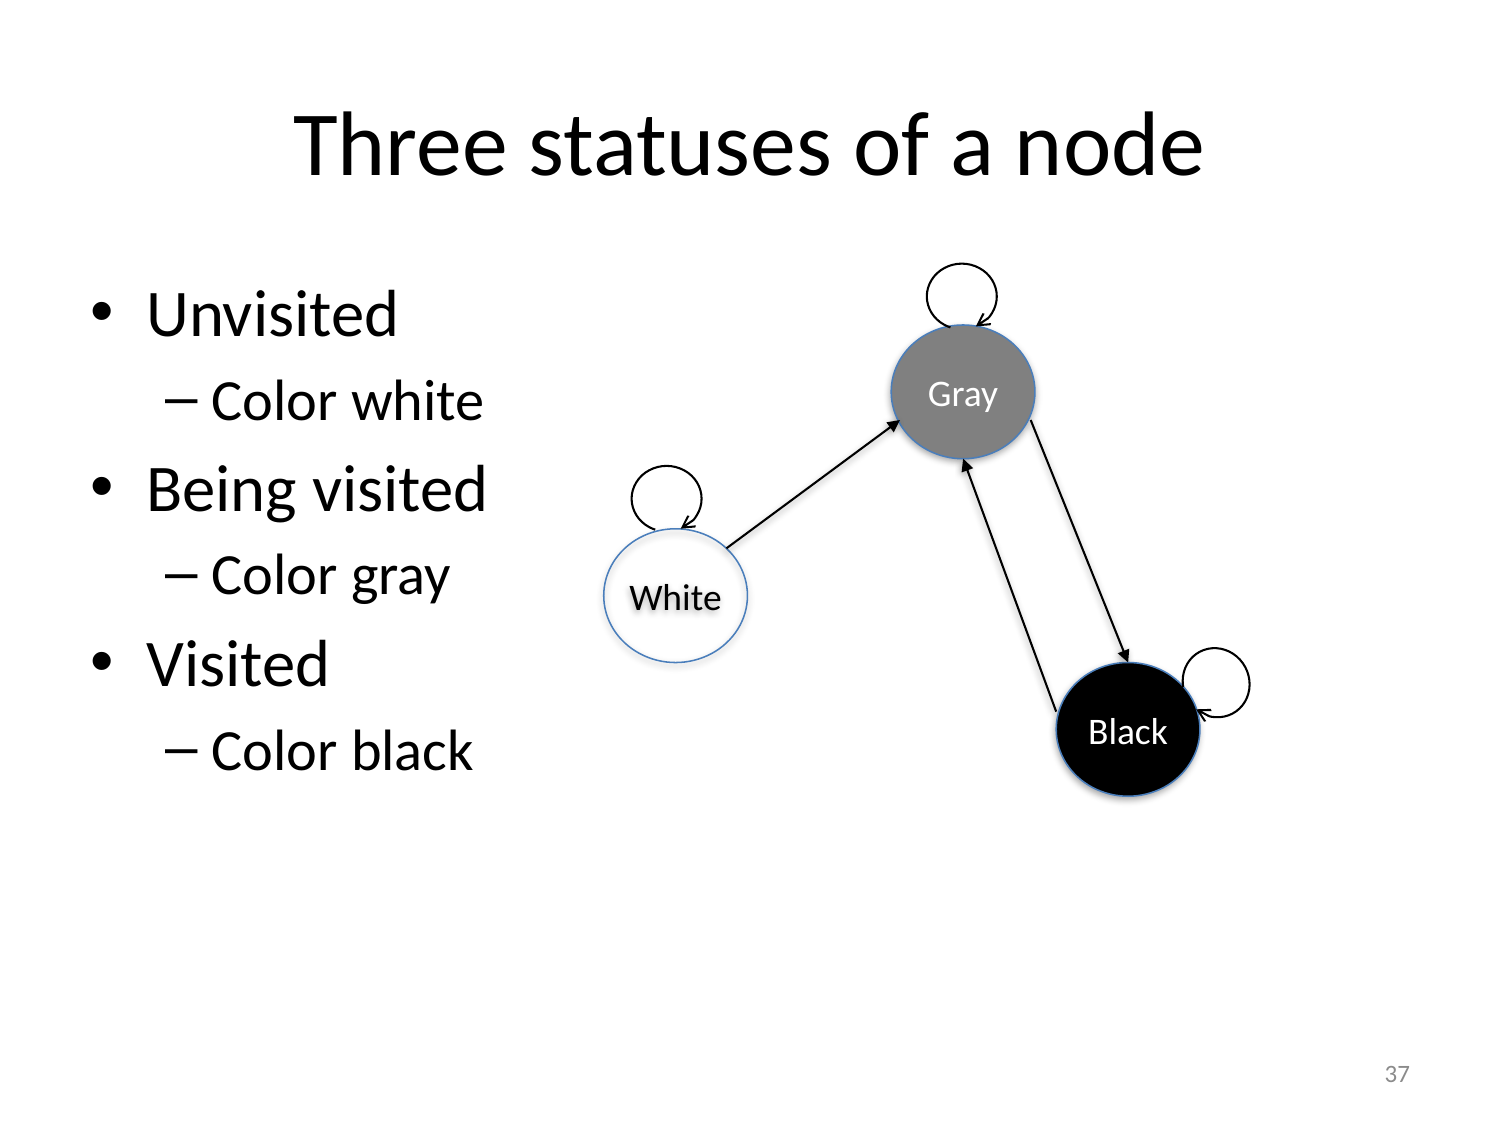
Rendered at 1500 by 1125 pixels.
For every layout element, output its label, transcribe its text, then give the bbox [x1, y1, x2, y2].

text_box [926, 262, 998, 329]
text_box Gray [890, 324, 1036, 460]
text_box White [602, 528, 749, 664]
text_box Black [1055, 661, 1201, 798]
text_box [1181, 647, 1251, 722]
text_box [962, 458, 1057, 712]
text_box [630, 465, 703, 531]
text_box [1030, 419, 1129, 663]
slide_number 37 [1074, 1042, 1425, 1103]
list Unvisited Color white Being visited Color gray Visited Color black [75, 262, 1425, 1005]
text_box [726, 419, 901, 549]
title Three statuses of a node [75, 45, 1425, 233]
